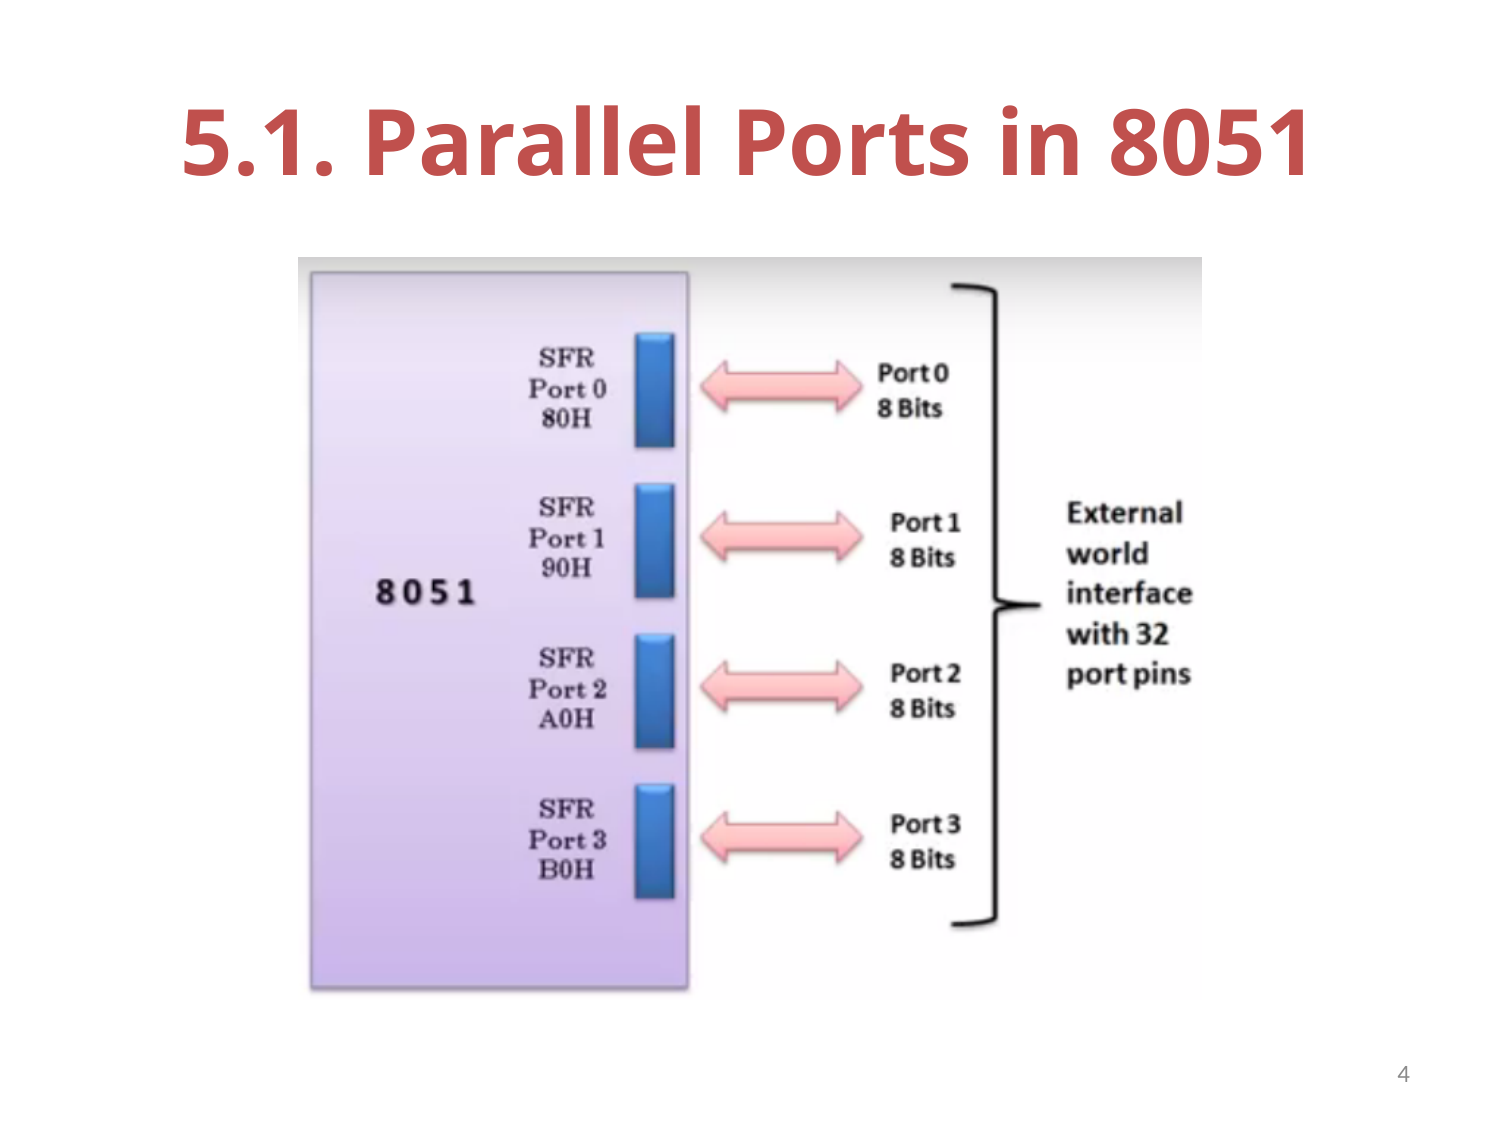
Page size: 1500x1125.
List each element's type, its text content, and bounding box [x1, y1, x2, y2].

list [297, 257, 1203, 1001]
title 5.1. Parallel Ports in 8051 [75, 45, 1425, 233]
slide_number 4 [1074, 1042, 1425, 1103]
